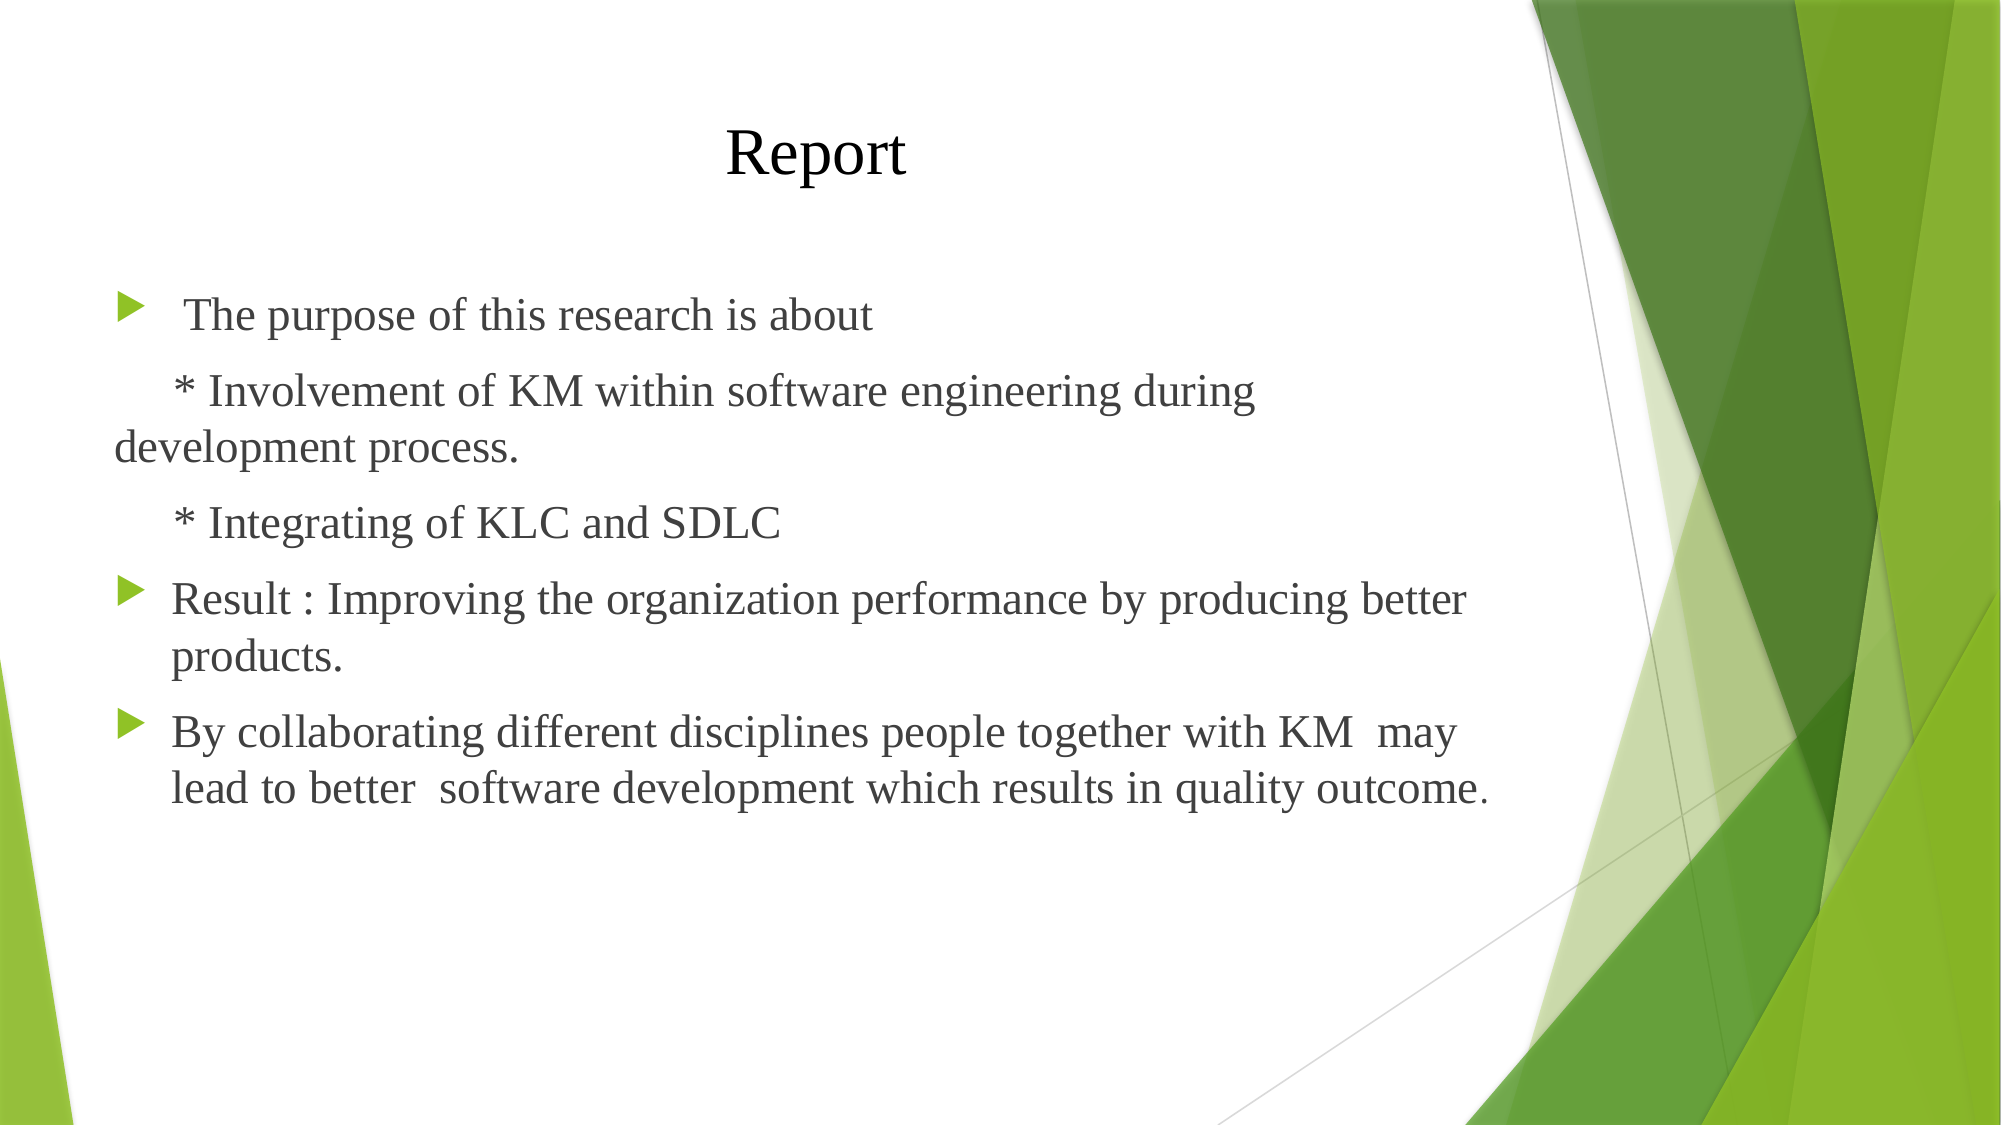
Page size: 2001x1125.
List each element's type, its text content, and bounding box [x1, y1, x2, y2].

title Report [111, 99, 1522, 317]
list The purpose of this research is about * Involvement of KM within software engineering during development process. * Integrating of KLC and SDLC Result : Improving the organization performance by producing better products. By collaborating different disciplines people together with KM may lead to better software development which results in quality outcome. [99, 214, 1510, 851]
